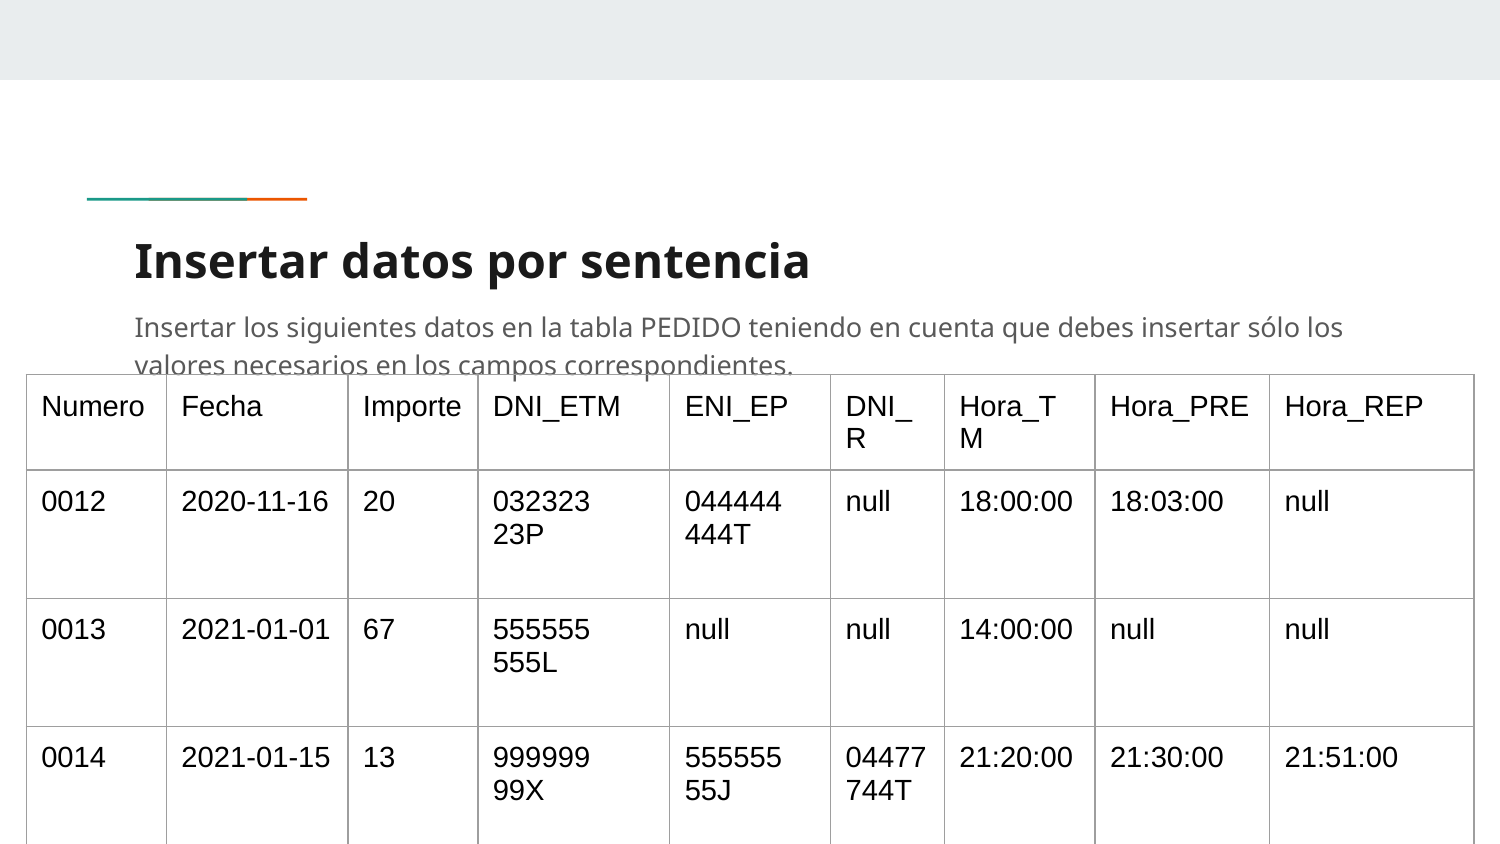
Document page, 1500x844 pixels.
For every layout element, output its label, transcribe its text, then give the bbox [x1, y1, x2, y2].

table_header Hora_TM [945, 375, 1094, 469]
title Insertar datos por sentencia [119, 216, 1381, 291]
table_cell 2021-01-01 [167, 599, 347, 726]
table_cell 14:00:00 [945, 599, 1094, 726]
table_cell 032323 23P [479, 471, 669, 598]
table_cell 044444 444T [670, 471, 830, 598]
table_cell 21:20:00 [945, 727, 1094, 844]
table_header Numero [27, 375, 166, 469]
table_cell 21:51:00 [1270, 727, 1473, 844]
table_header DNI_R [831, 375, 944, 469]
table_header Hora_PRE [1096, 375, 1269, 469]
table_header ENI_EP [670, 375, 830, 469]
table_cell null [831, 599, 944, 726]
table_cell 18:03:00 [1096, 471, 1269, 598]
table_cell 0012 [27, 471, 166, 598]
table_header Hora_REP [1270, 375, 1473, 469]
table_cell null [1270, 471, 1473, 598]
table_cell 2021-01-15 [167, 727, 347, 844]
table_cell 0013 [27, 599, 166, 726]
table_cell 999999 99X [479, 727, 669, 844]
table_cell 04477 744T [831, 727, 944, 844]
table_cell 13 [349, 727, 477, 844]
table_header Fecha [167, 375, 347, 469]
table_cell null [1270, 599, 1473, 726]
table_cell 20 [349, 471, 477, 598]
table_cell 0014 [27, 727, 166, 844]
list Insertar los siguientes datos en la tabla PEDIDO teniendo en cuenta que debes insertar sólo los valores necesarios en los campos correspondientes. [119, 291, 1381, 374]
table_cell 2020-11-16 [167, 471, 347, 598]
table_header Importe [349, 375, 477, 469]
table_cell null [670, 599, 830, 726]
table_cell null [1096, 599, 1269, 726]
table_cell 67 [349, 599, 477, 726]
table_cell null [831, 471, 944, 598]
table_cell 18:00:00 [945, 471, 1094, 598]
table_cell 555555 55J [670, 727, 830, 844]
table_header DNI_ETM [479, 375, 669, 469]
table_cell 21:30:00 [1096, 727, 1269, 844]
table_cell 555555 555L [479, 599, 669, 726]
